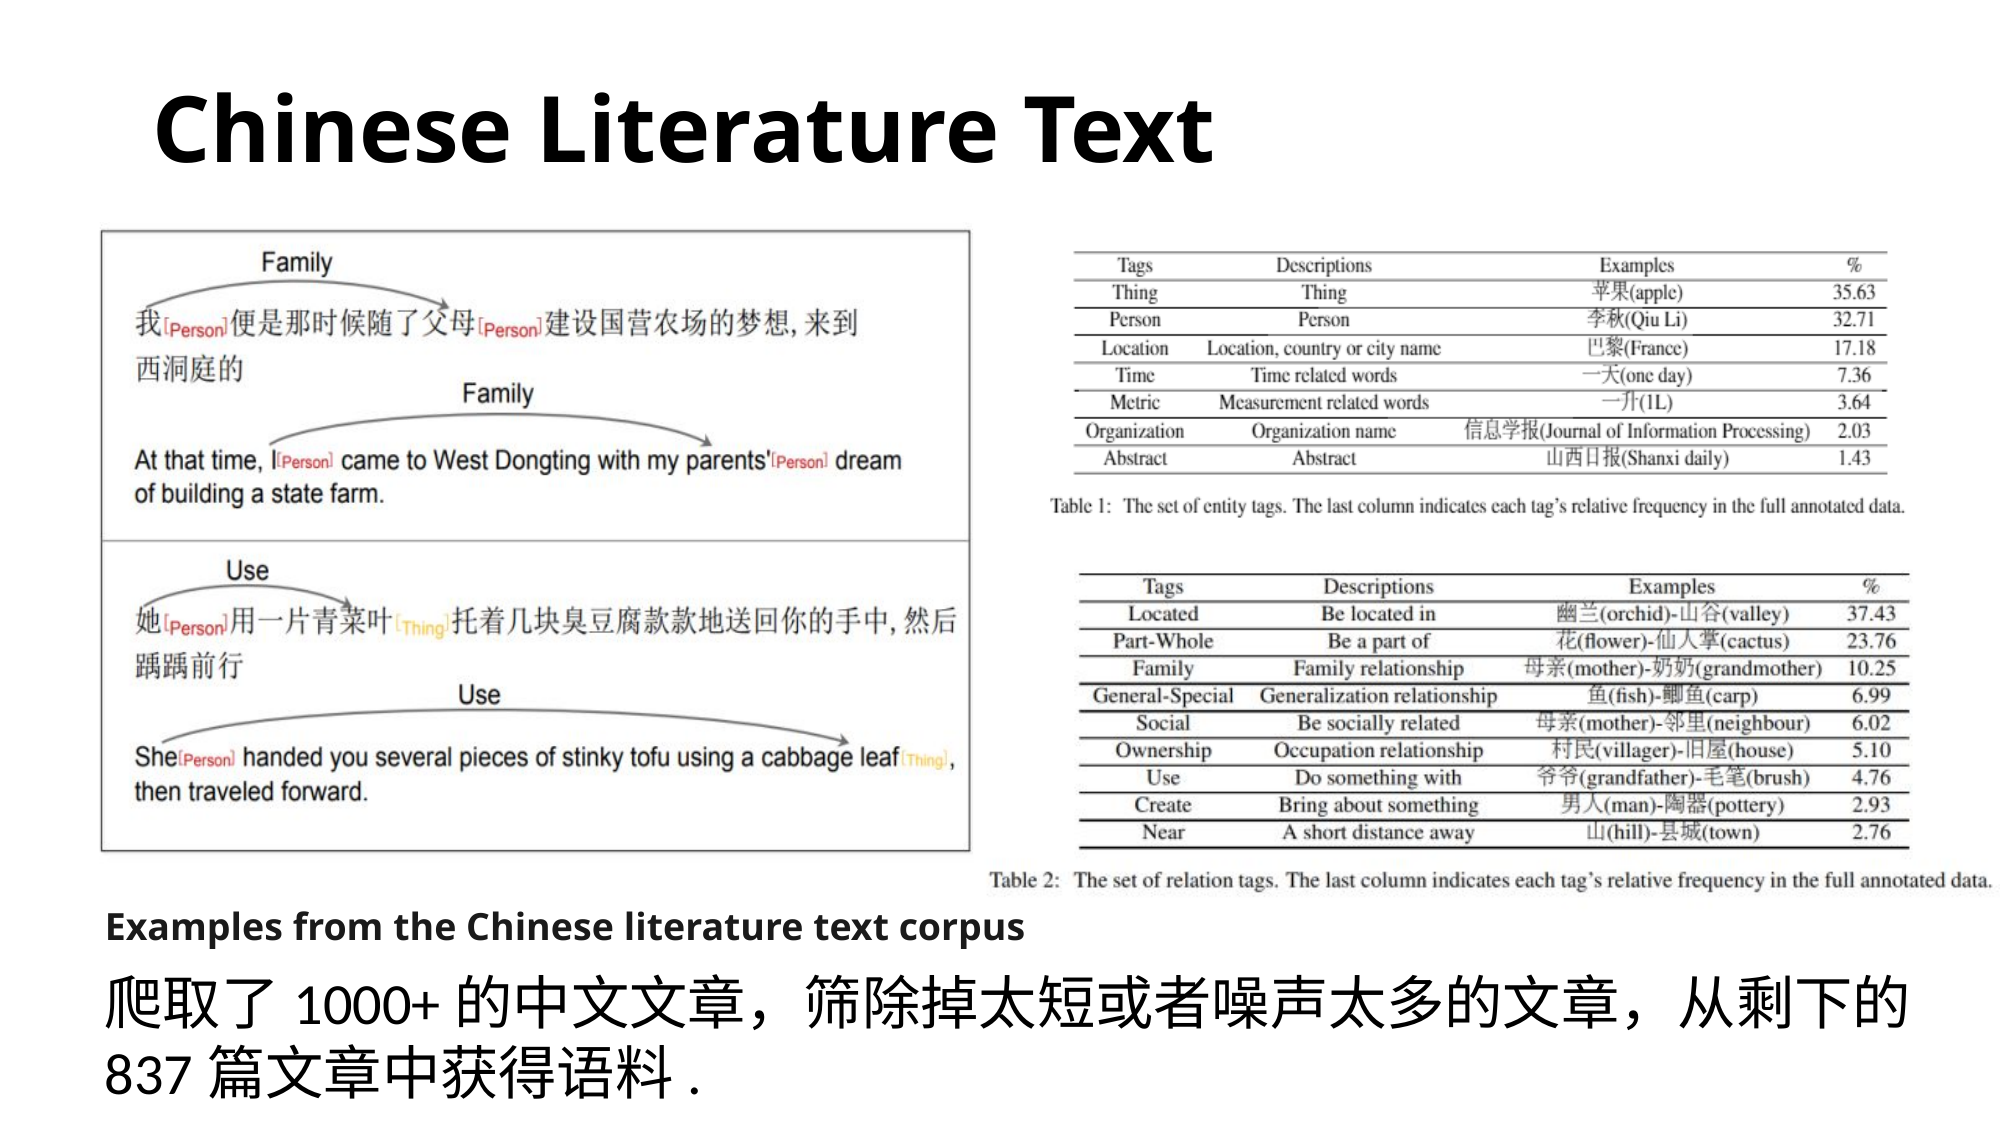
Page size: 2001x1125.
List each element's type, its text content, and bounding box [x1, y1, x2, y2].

title Chinese Literature Text [137, 24, 1863, 242]
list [90, 222, 983, 864]
picture [962, 558, 2000, 927]
text_box 爬取了1000+的中文文章，筛除掉太短或者噪声太多的文章，从剩下的837篇文章中获得语料. [90, 958, 1960, 1114]
picture [1030, 191, 1938, 529]
text_box Examples from the Chinese literature text corpus [90, 895, 1042, 956]
